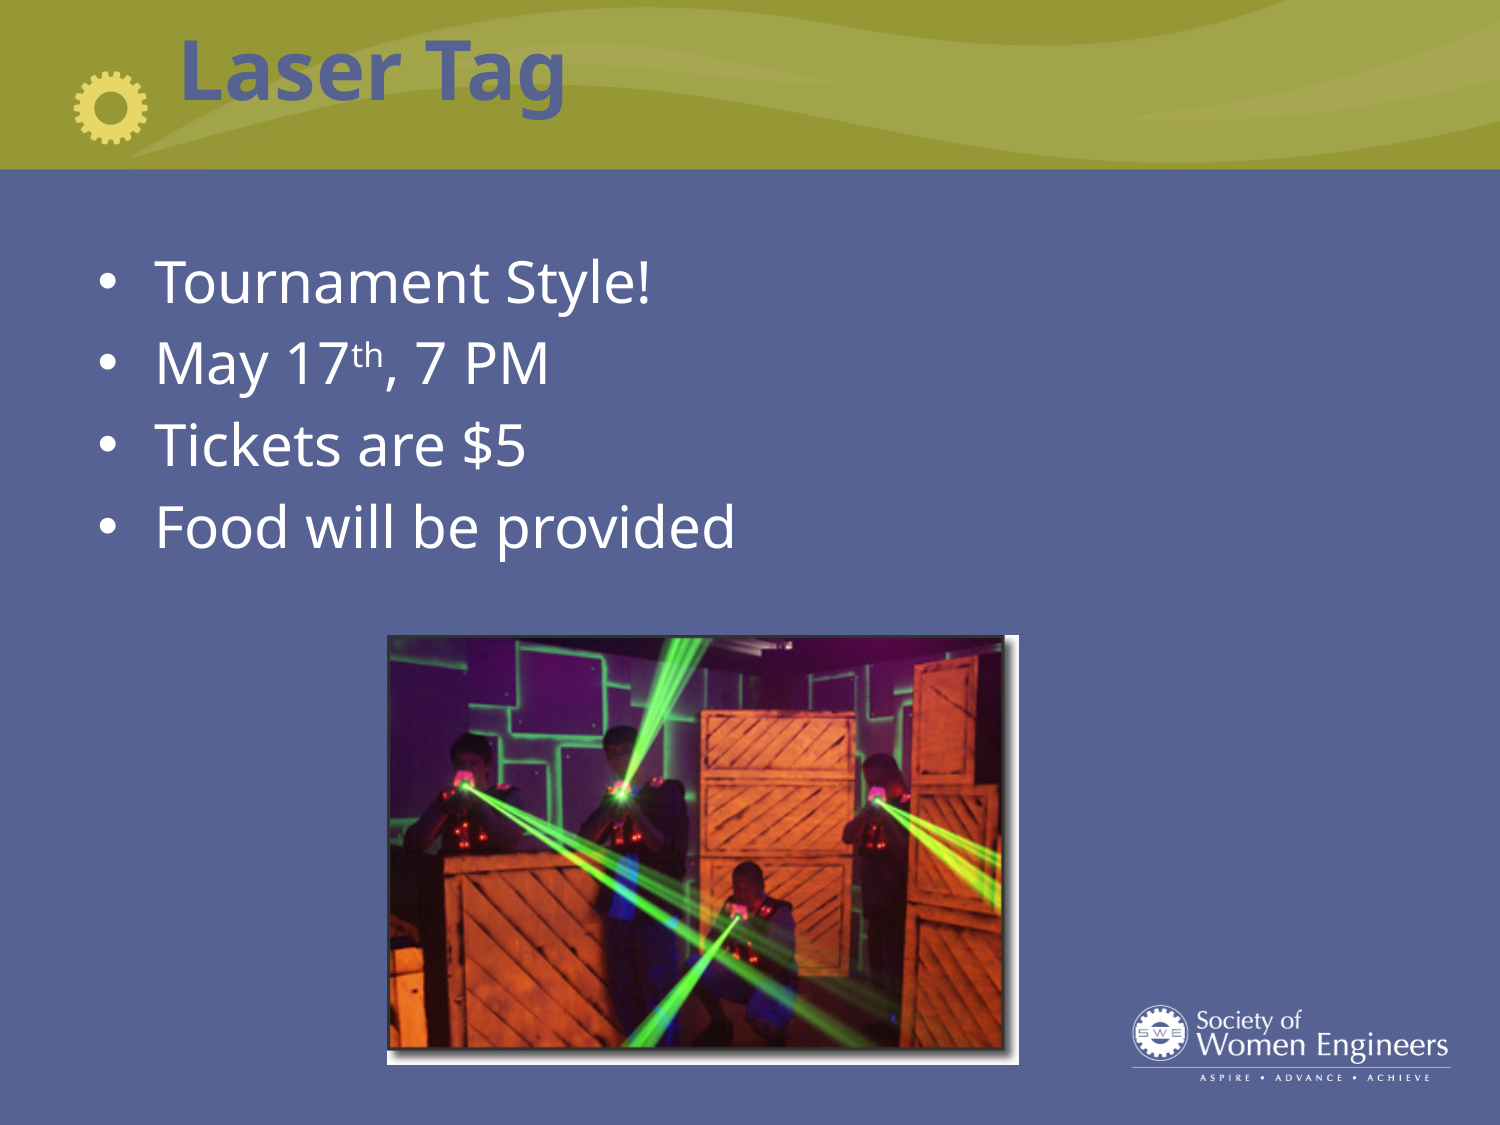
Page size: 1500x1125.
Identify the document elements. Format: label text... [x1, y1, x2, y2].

list Tournament Style! May 17th, 7 PM Tickets are $5 Food will be provided [82, 237, 1433, 850]
list Laser Tag [162, 9, 1225, 148]
picture [0, 0, 1500, 1125]
